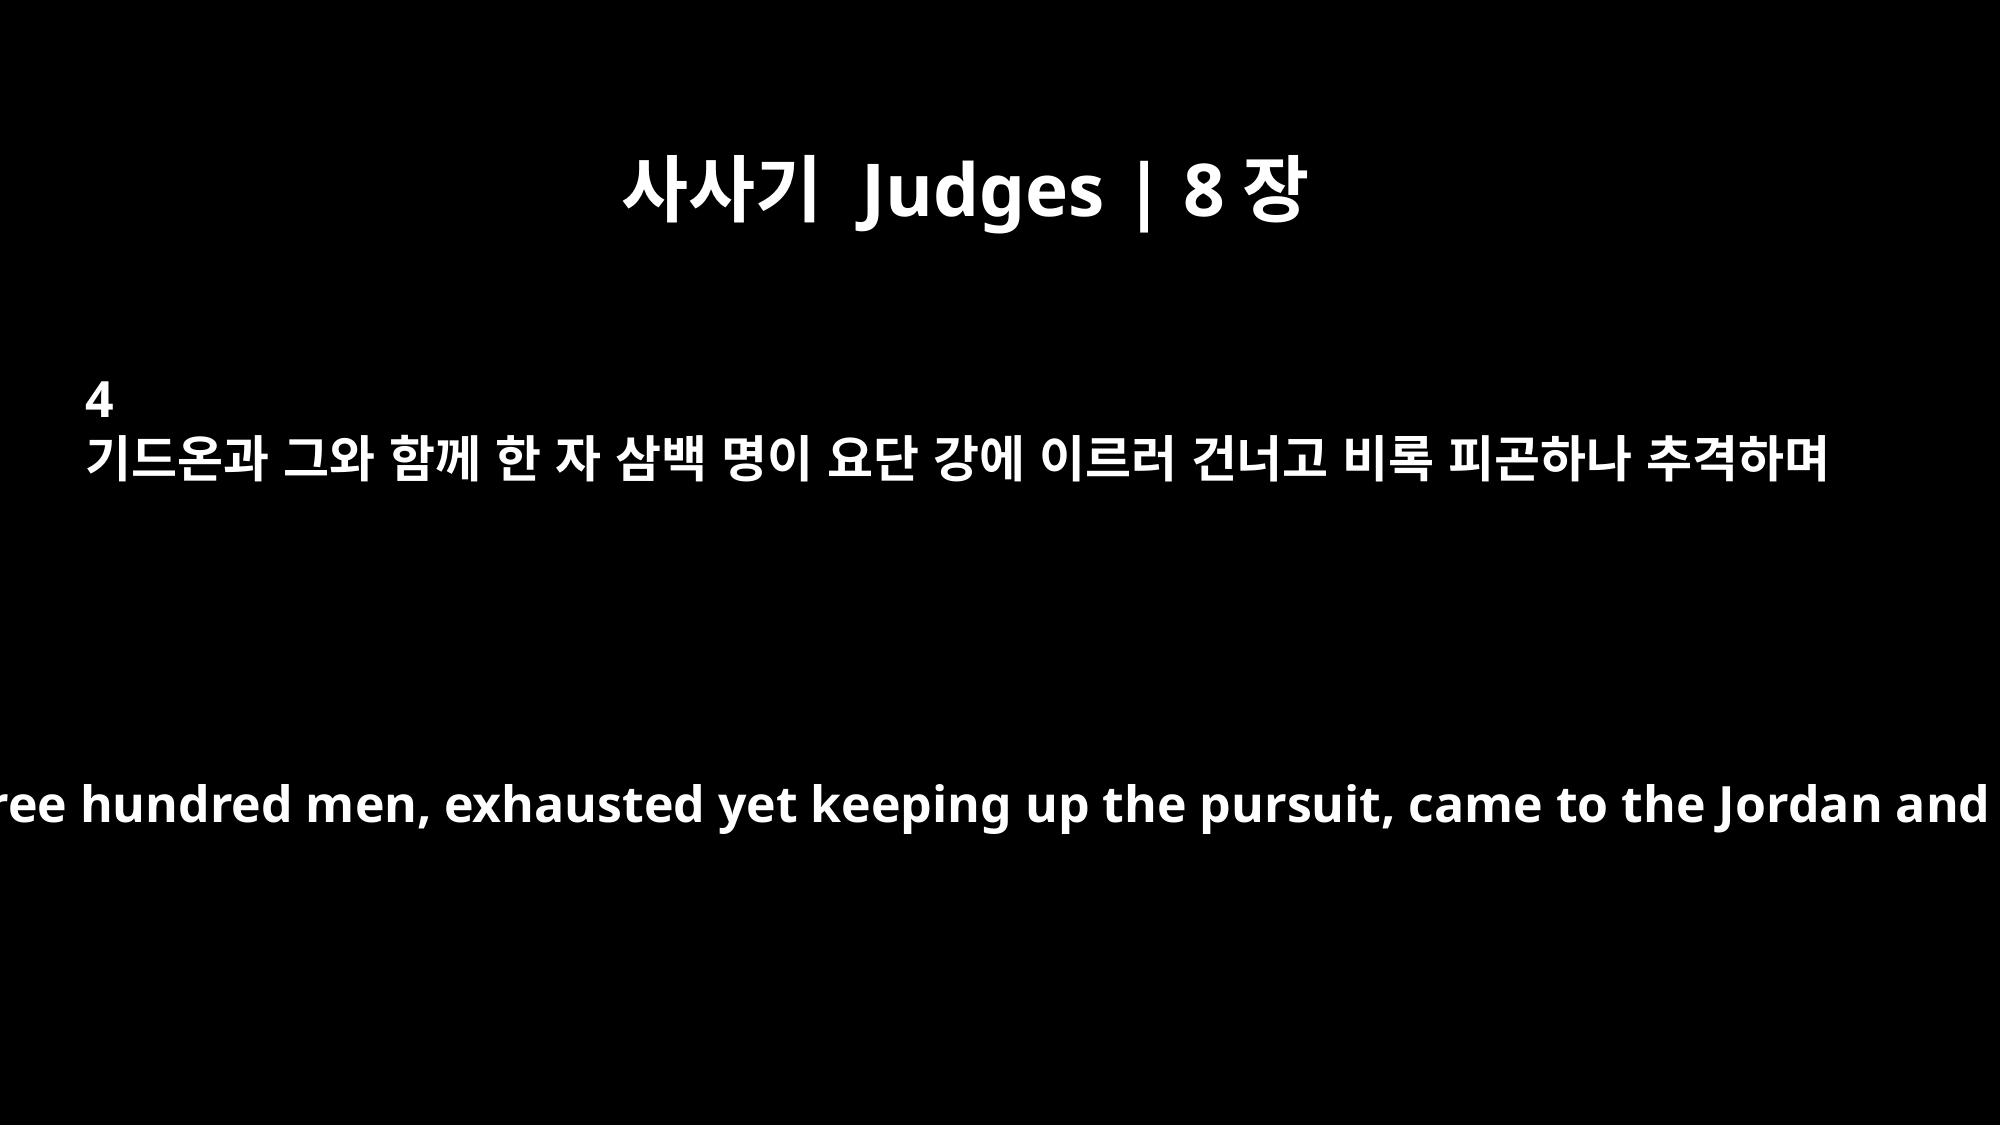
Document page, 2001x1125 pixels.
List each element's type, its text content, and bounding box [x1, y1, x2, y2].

text_box 사사기 Judges | 8장 [606, 136, 1326, 239]
text_box Gideon and his three hundred men, exhausted yet keeping up the pursuit, came to the Jordan and crossed it. [0, 764, 2000, 840]
text_box 4 기드온과 그와 함께 한 자 삼백 명이 요단 강에 이르러 건너고 비록 피곤하나 추격하며 [70, 359, 1847, 495]
